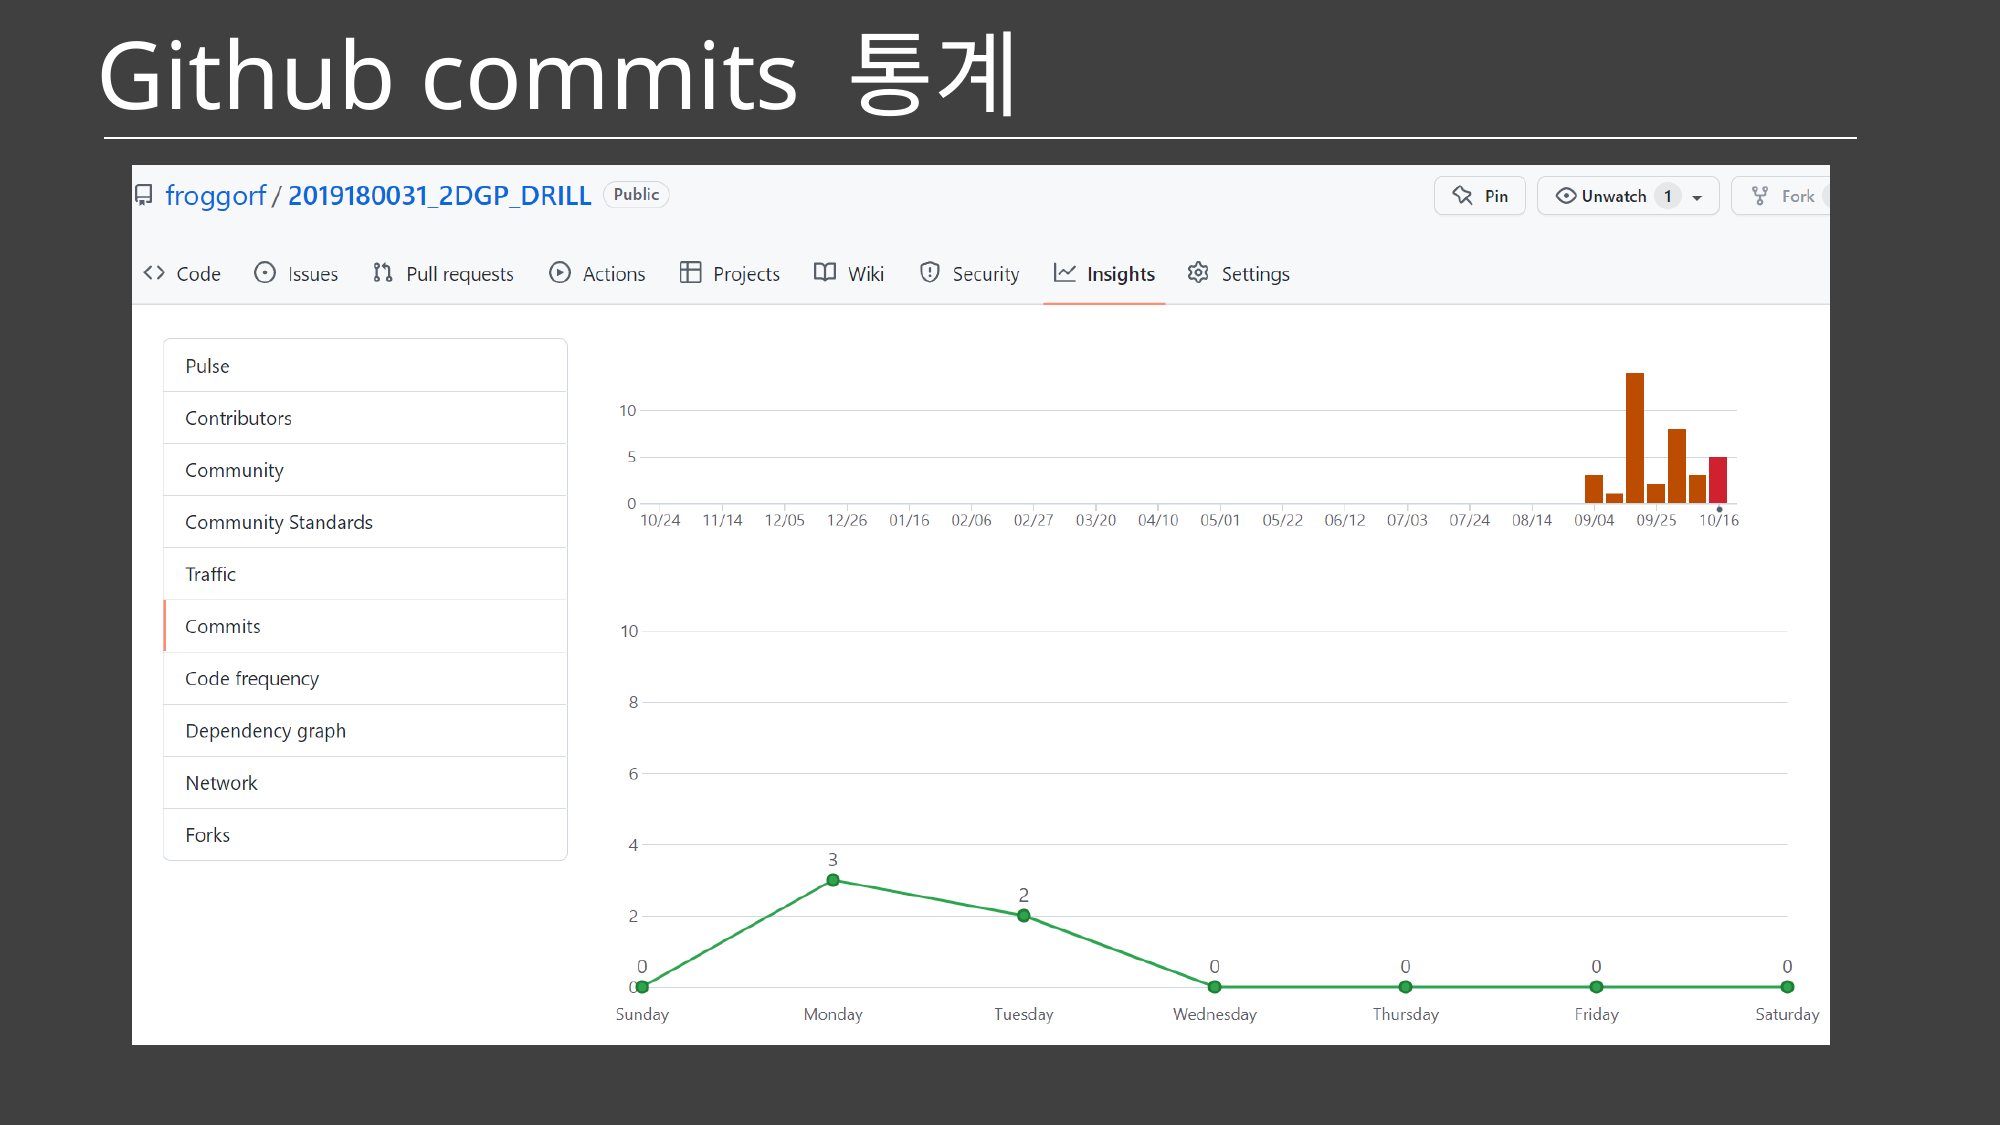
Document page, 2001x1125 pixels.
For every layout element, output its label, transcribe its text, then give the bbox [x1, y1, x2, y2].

text_box [0, 0, 2000, 1125]
text_box Github commits 통계 [75, 8, 1042, 136]
picture [132, 165, 1830, 1045]
